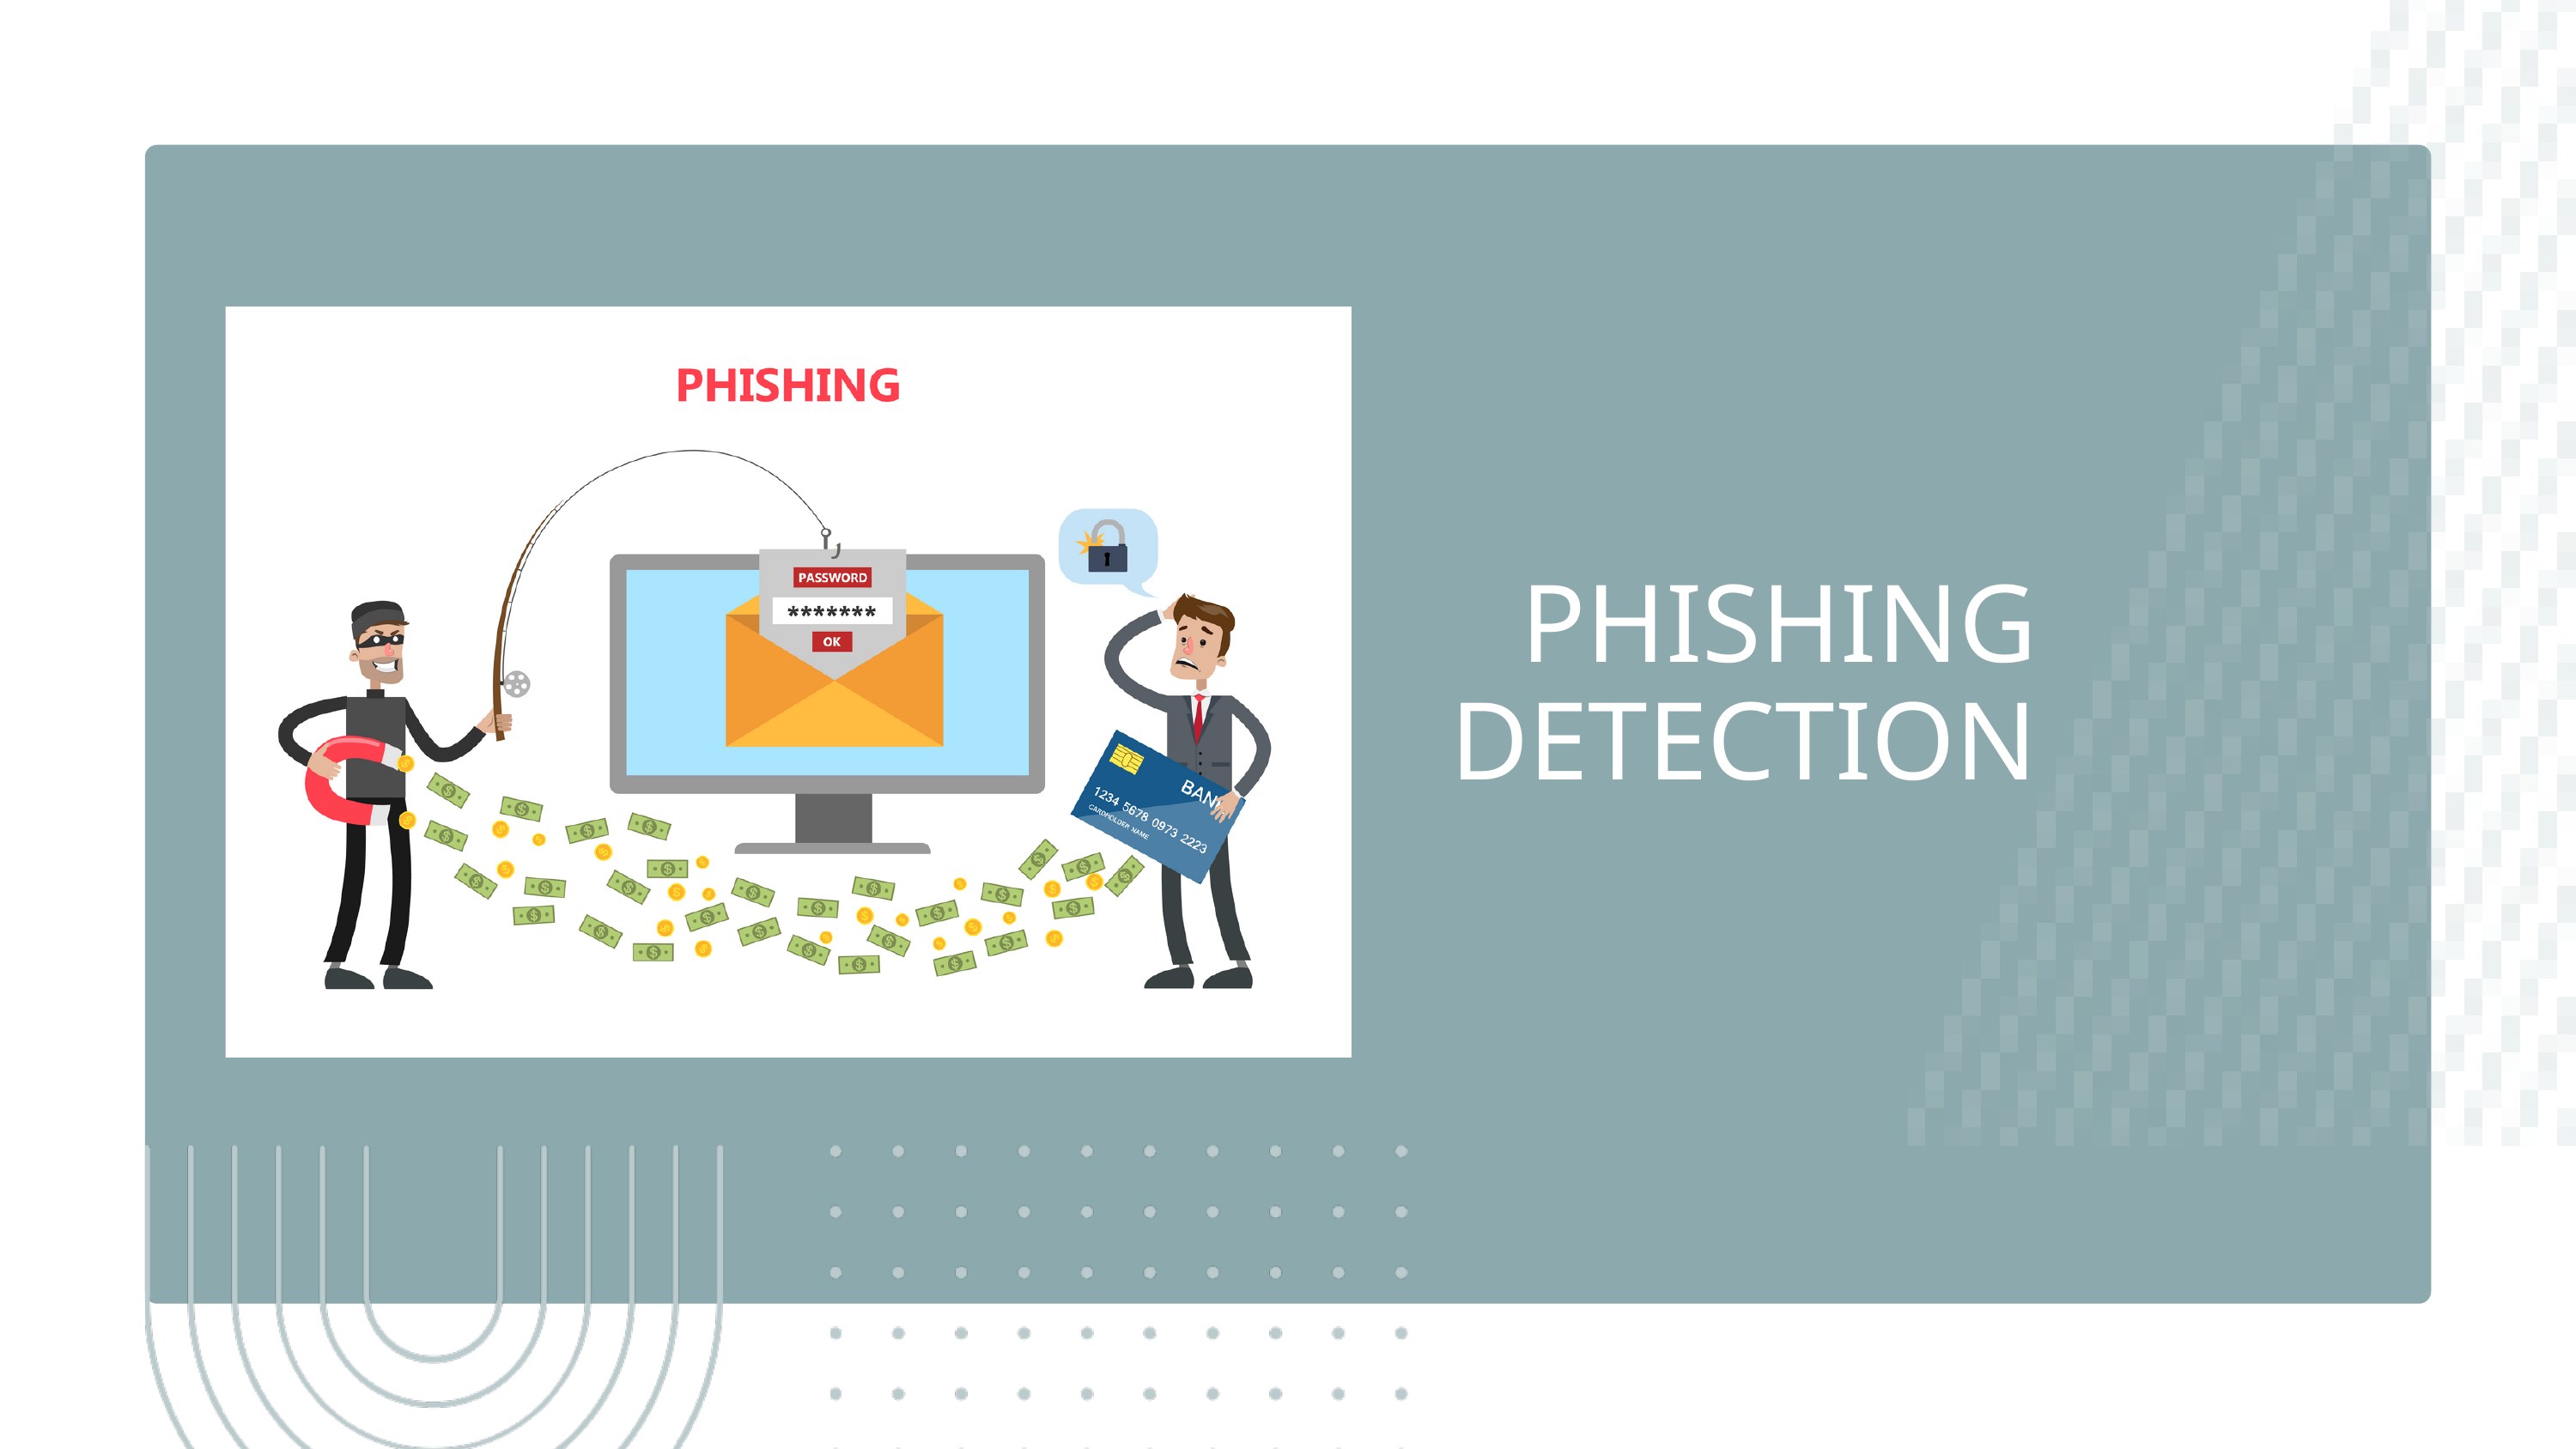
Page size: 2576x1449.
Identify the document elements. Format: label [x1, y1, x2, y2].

text_box [144, 1310, 723, 1449]
text_box [829, 1311, 1408, 1449]
text_box [1907, 0, 2576, 1146]
text_box [144, 144, 2432, 1304]
